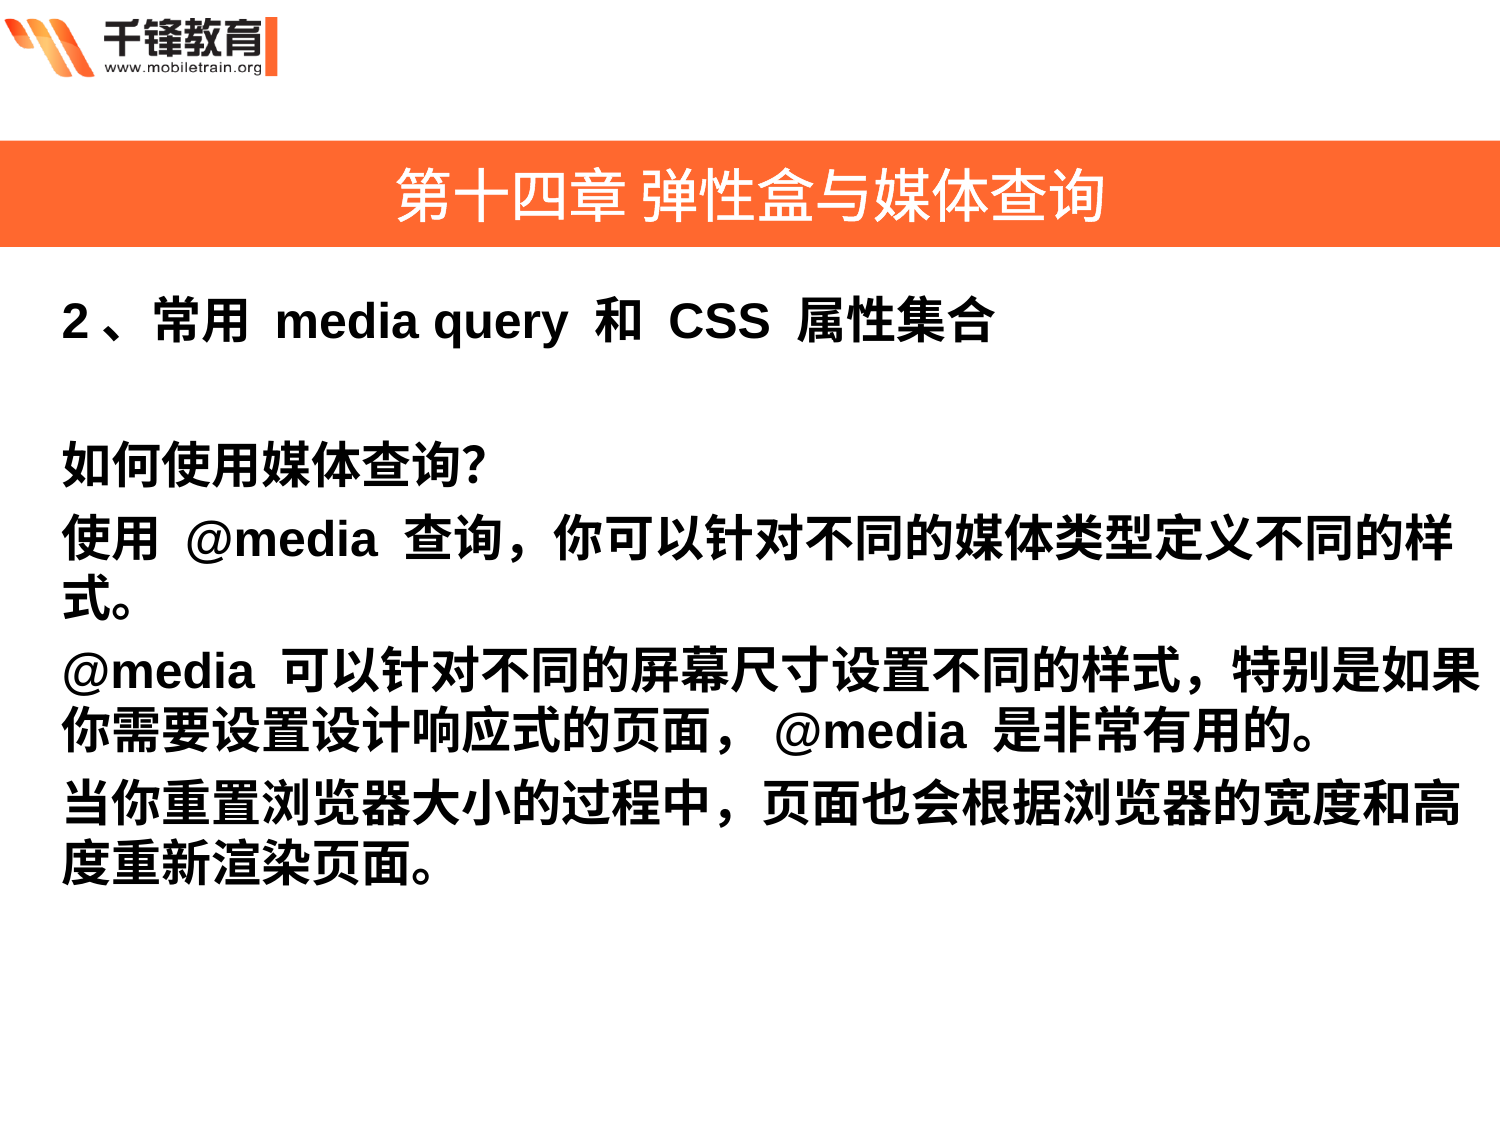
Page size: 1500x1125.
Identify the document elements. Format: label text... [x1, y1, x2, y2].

picture [3, 18, 261, 79]
text_box 第十四章 弹性盒与媒体查询 [0, 140, 1500, 247]
text_box 2、常用 media query 和 CSS 属性集合 如何使用媒体查询？ 使用 @media 查询，你可以针对不同的媒体类型定义不同的样式。 @media 可以针对不同的屏幕尺寸设置不同的样式，特别是如果你需要设置设计响应式的页面，@media 是非常有用的。 当你重置浏览器大小的过程中，页面也会根据浏览器的宽度和高度重新渲染页面。 [46, 281, 1500, 967]
